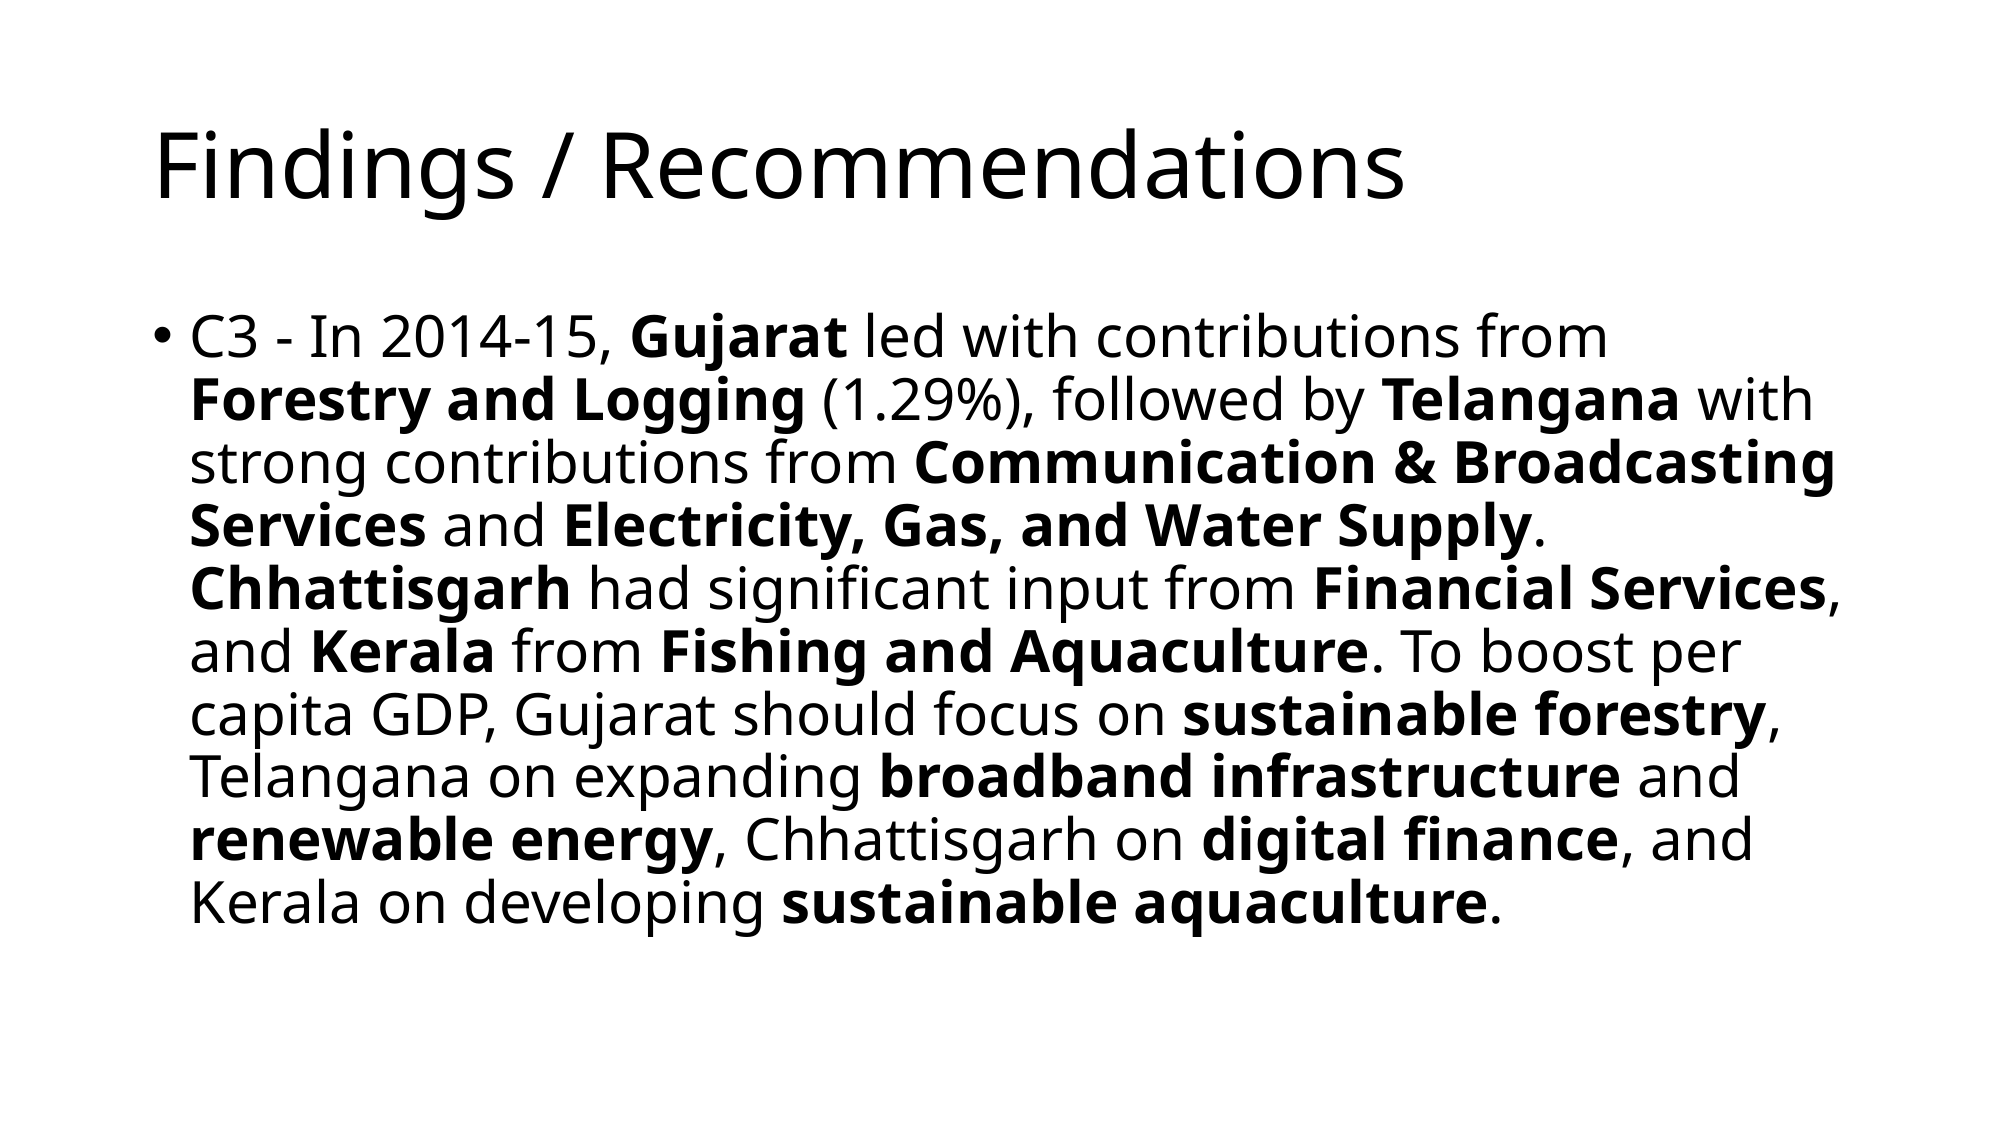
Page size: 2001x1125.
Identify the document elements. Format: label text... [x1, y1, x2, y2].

list C3 - In 2014-15, Gujarat led with contributions from Forestry and Logging (1.29%), followed by Telangana with strong contributions from Communication & Broadcasting Services and Electricity, Gas, and Water Supply. Chhattisgarh had significant input from Financial Services, and Kerala from Fishing and Aquaculture. To boost per capita GDP, Gujarat should focus on sustainable forestry, Telangana on expanding broadband infrastructure and renewable energy, Chhattisgarh on digital finance, and Kerala on developing sustainable aquaculture. [137, 299, 1863, 1014]
title Findings / Recommendations [137, 59, 1863, 278]
